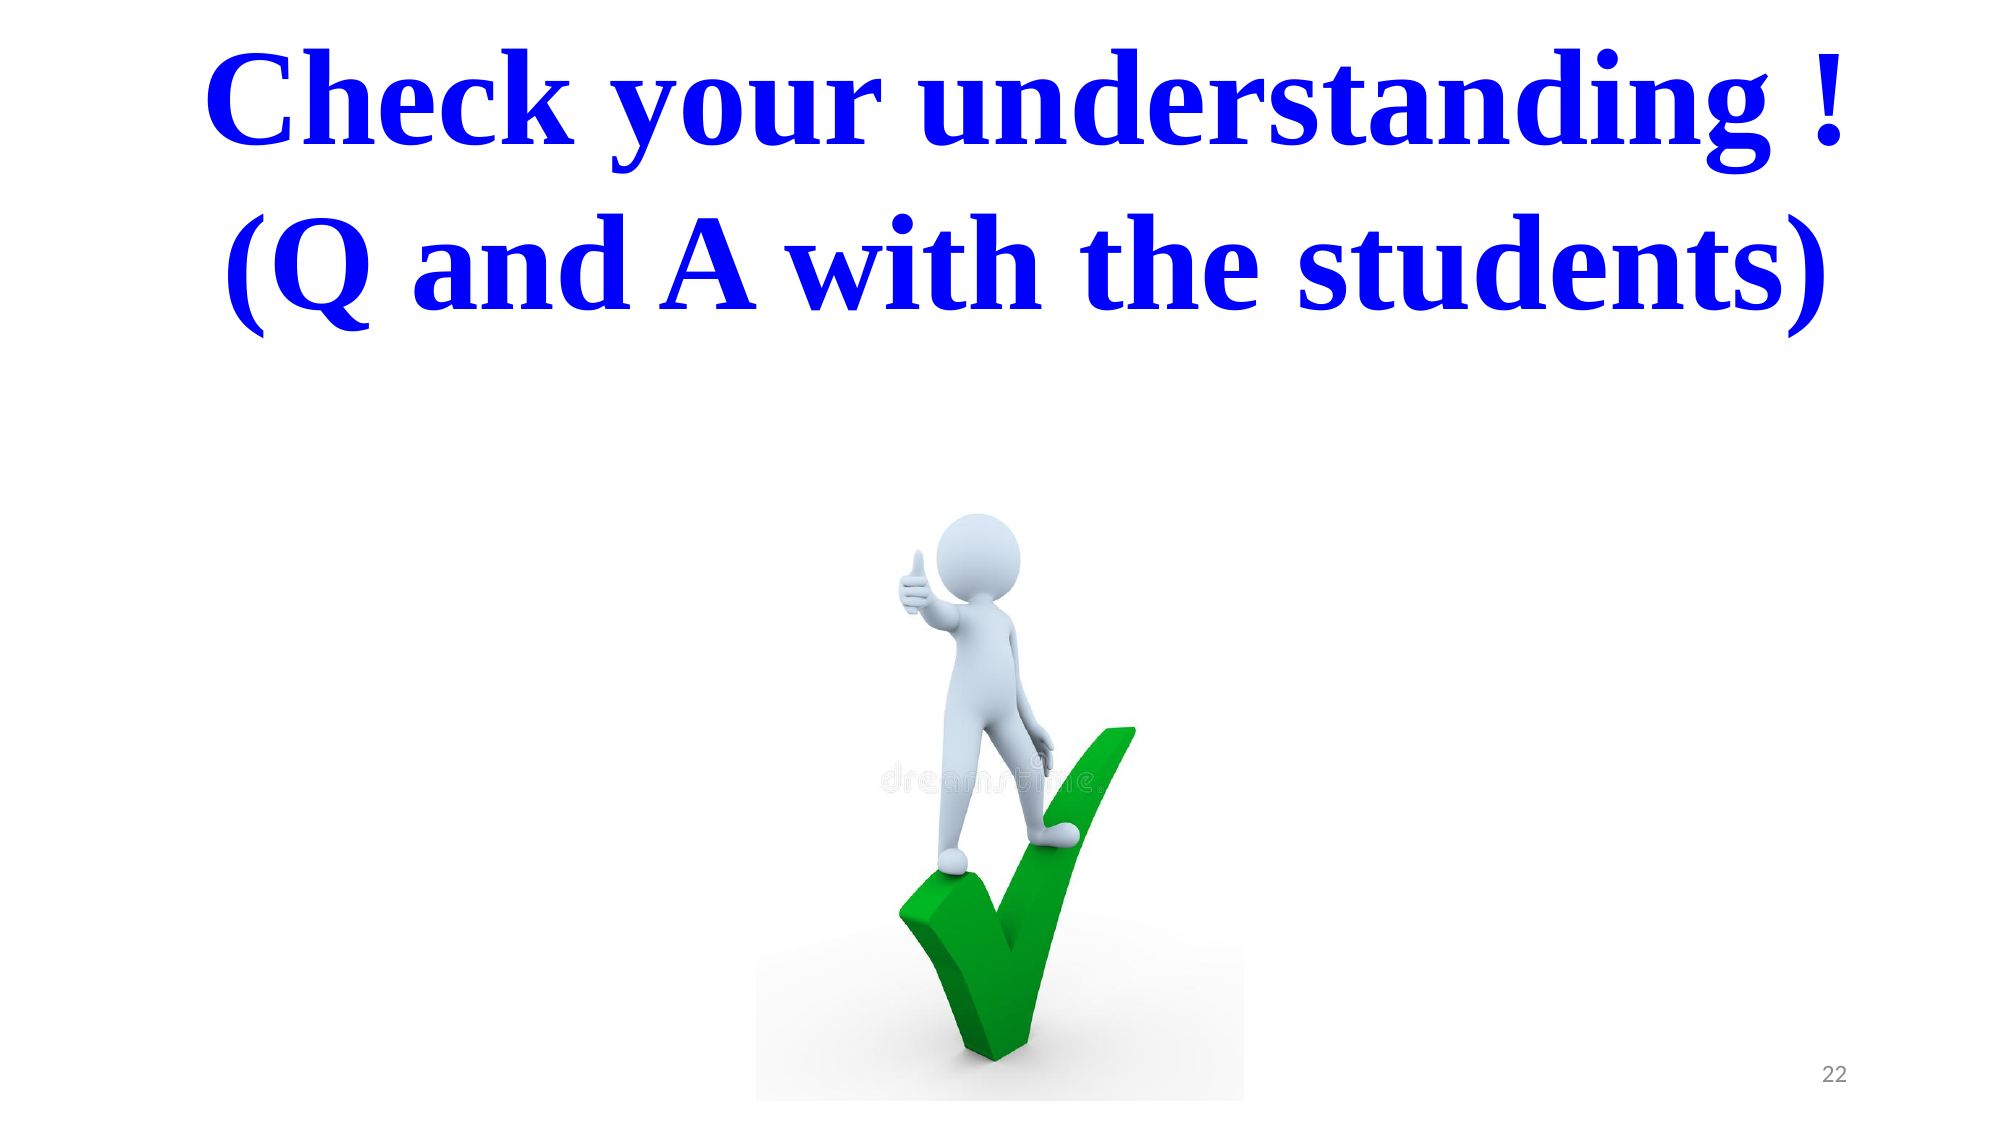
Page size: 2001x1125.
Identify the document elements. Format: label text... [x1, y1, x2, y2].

text_box Check your understanding ! (Q and A with the students) [54, 0, 2000, 345]
picture [756, 451, 1244, 1101]
slide_number 22 [1412, 1042, 1863, 1103]
